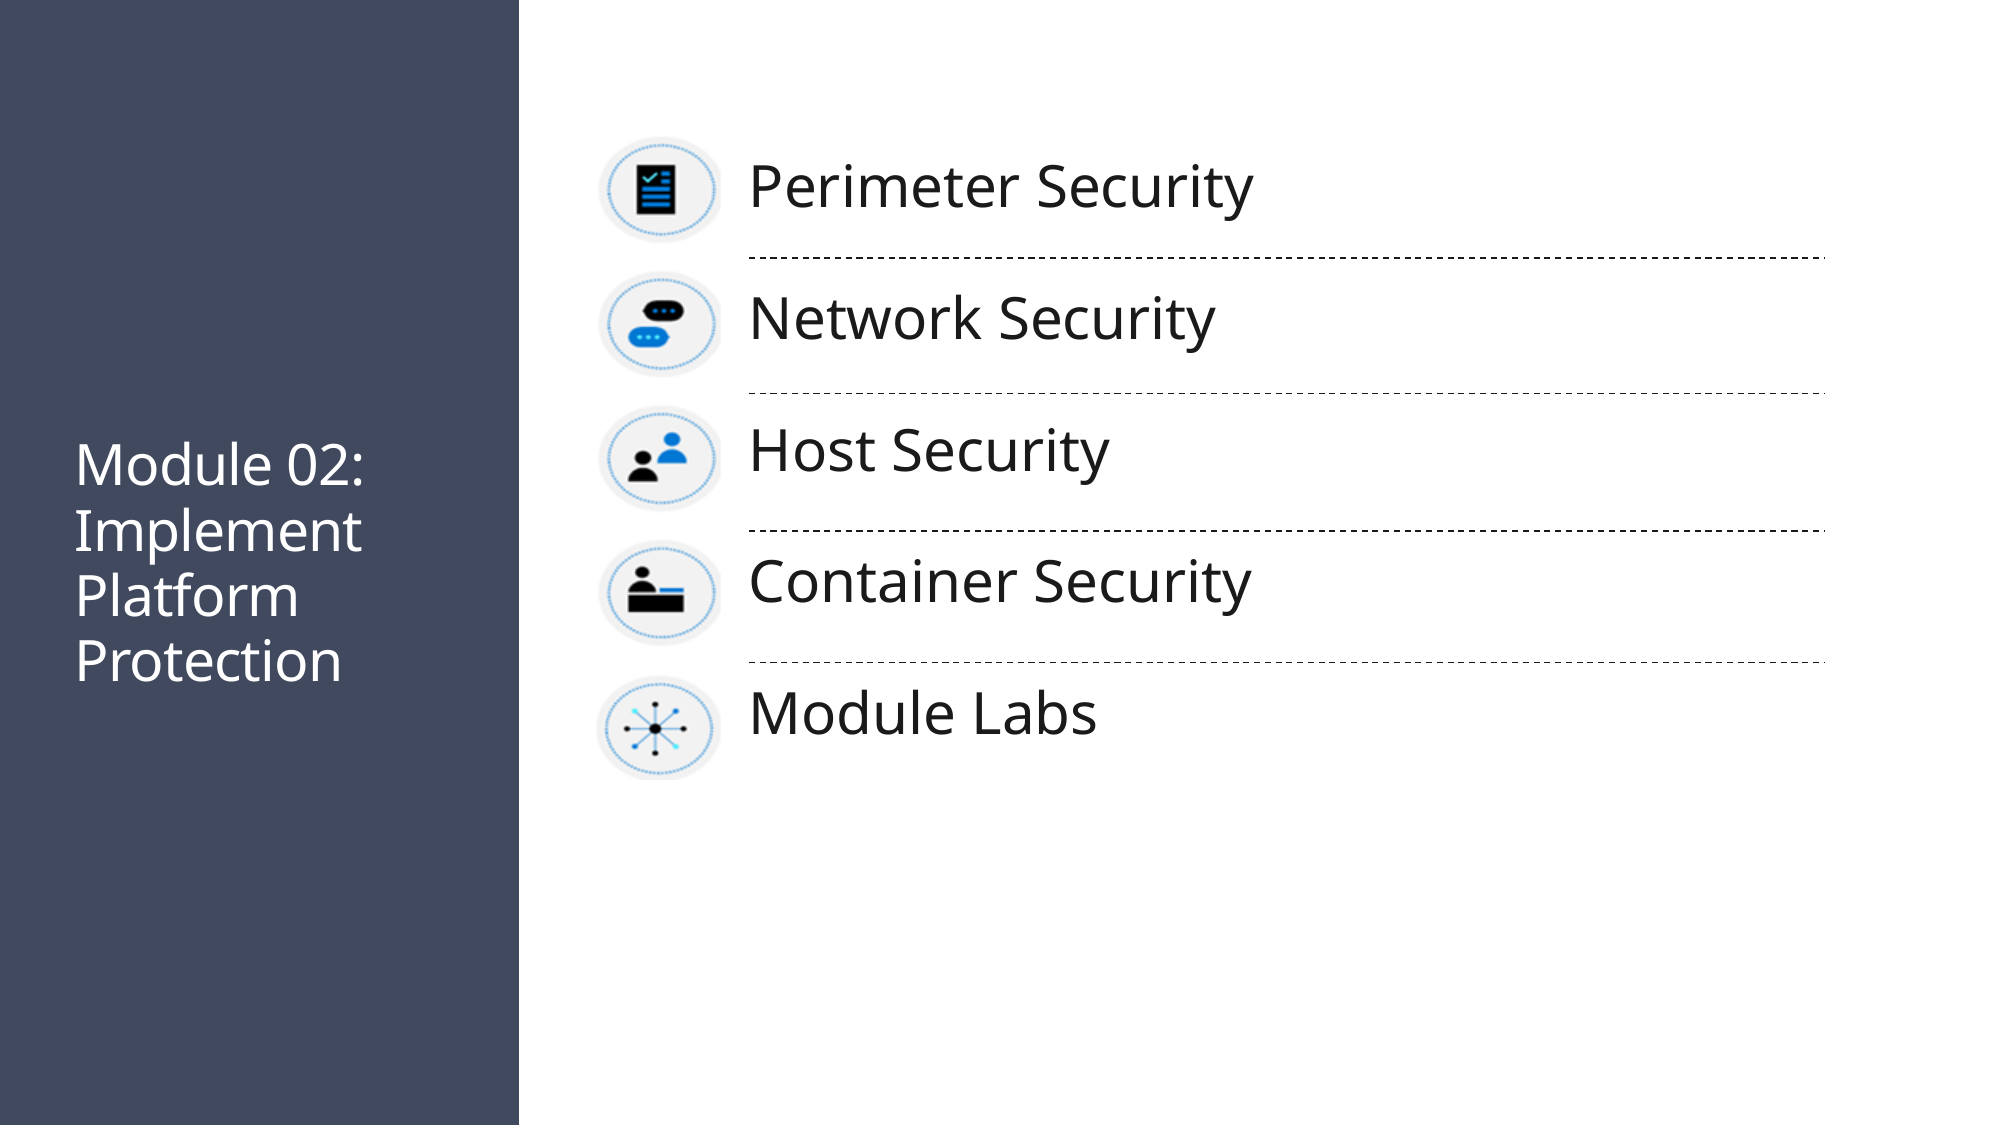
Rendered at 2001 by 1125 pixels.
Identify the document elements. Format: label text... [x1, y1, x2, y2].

text_box Perimeter Security Network Security Host Security Container Security Module Labs [748, 663, 1678, 747]
title Module 02: Implement Platform Protection [74, 529, 478, 596]
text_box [748, 257, 1826, 663]
picture [596, 128, 729, 780]
text_box Perimeter Security Network Security Host Security Container Security Module Labs [748, 149, 1678, 257]
